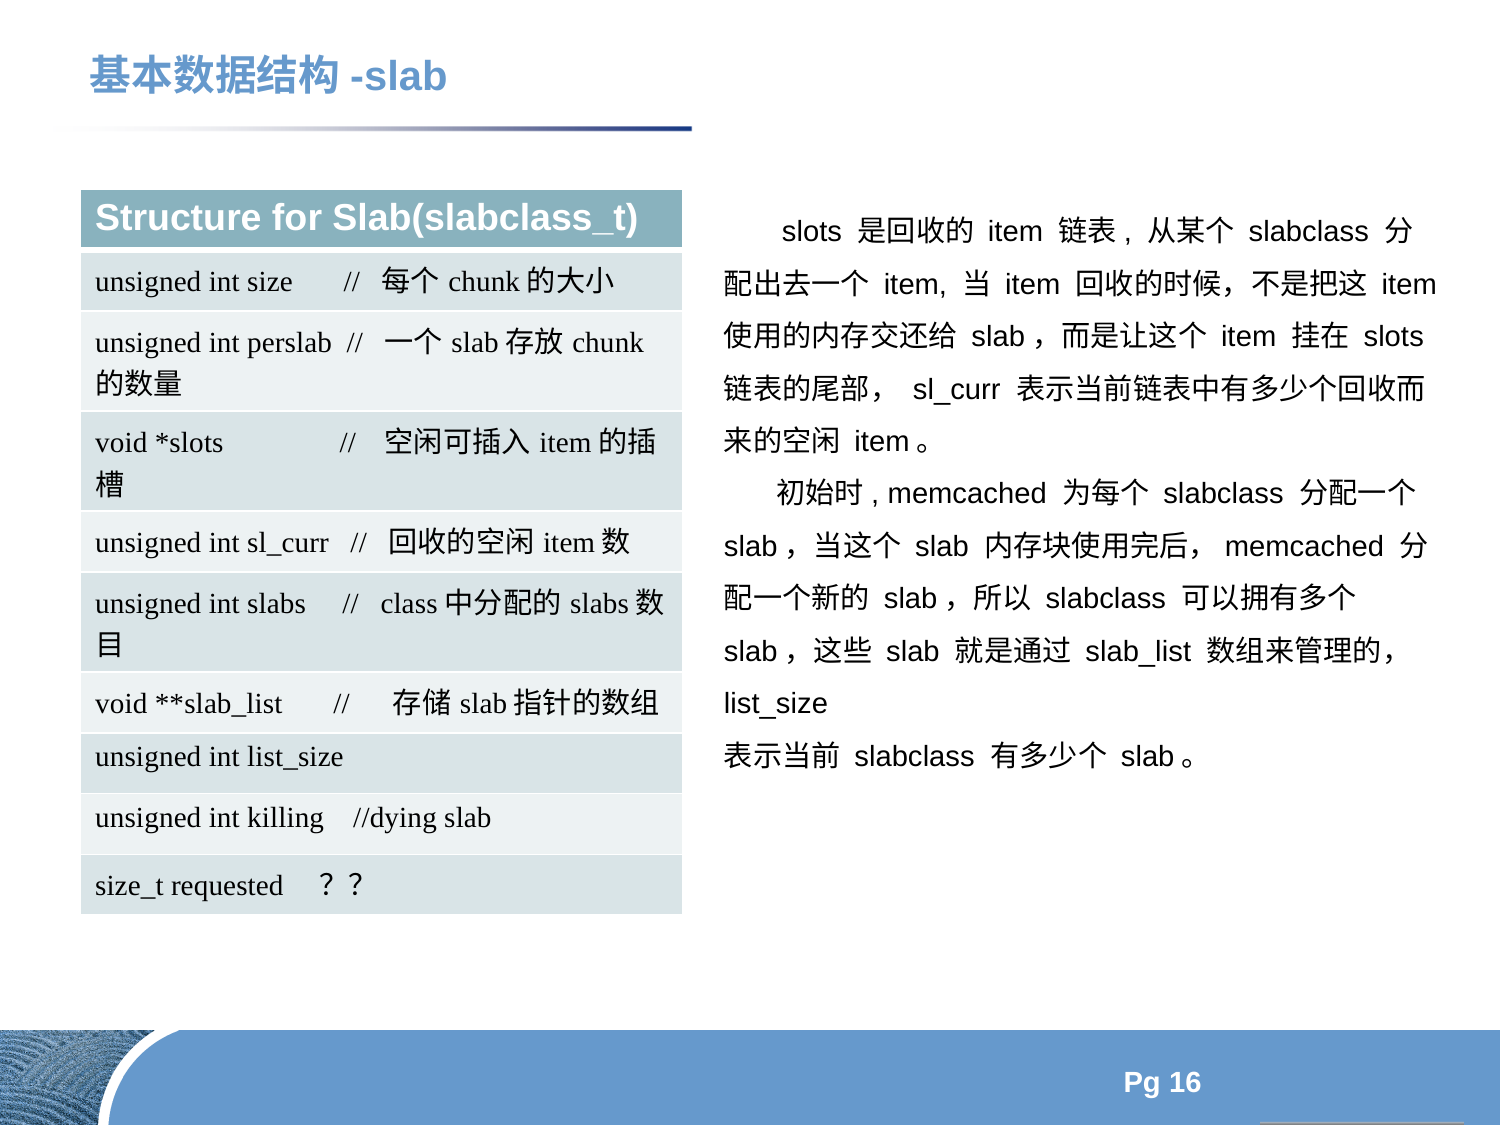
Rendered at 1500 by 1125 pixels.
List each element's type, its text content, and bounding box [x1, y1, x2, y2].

table_cell size_t requested ？？ [81, 855, 682, 914]
text_box slots 是回收的 item 链表, 从某个 slabclass 分配出去一个 item, 当 item 回收的时候，不是把这 item 使用的内存交还给 slab，而是让这个 item 挂在 slots 链表的尾部， sl_curr 表示当前链表中有多少个回收而来的空闲 item。 初始时, memcached 为每个 slabclass 分配一个 slab，当这个 slab 内存块使用完后，memcached 分配一个新的 slab，所以 slabclass 可以拥有多个slab，这些 slab 就是通过 slab_list 数组来管理的， list_size 表示当前 slabclass 有多少个 slab。 [709, 187, 1454, 780]
table_cell void *slots // 空闲可插入item的插槽 [81, 412, 682, 510]
table_cell unsigned int slabs // class中分配的slabs数目 [81, 573, 682, 671]
table_cell unsigned int list_size [81, 734, 682, 793]
table_cell unsigned int killing //dying slab [81, 794, 682, 854]
table_cell unsigned int perslab // 一个slab存放chunk的数量 [81, 312, 682, 410]
table_header Structure for Slab(slabclass_t) [81, 233, 682, 247]
table_cell void **slab_list // 存储slab指针的数组 [81, 673, 682, 732]
table_cell unsigned int sl_curr // 回收的空闲item数 [81, 512, 682, 571]
picture [0, 1030, 1500, 1125]
text_box 基本数据结构-slab [74, 45, 1425, 233]
picture [1, 1, 800, 169]
table_cell unsigned int size // 每个chunk的大小 [81, 253, 682, 310]
